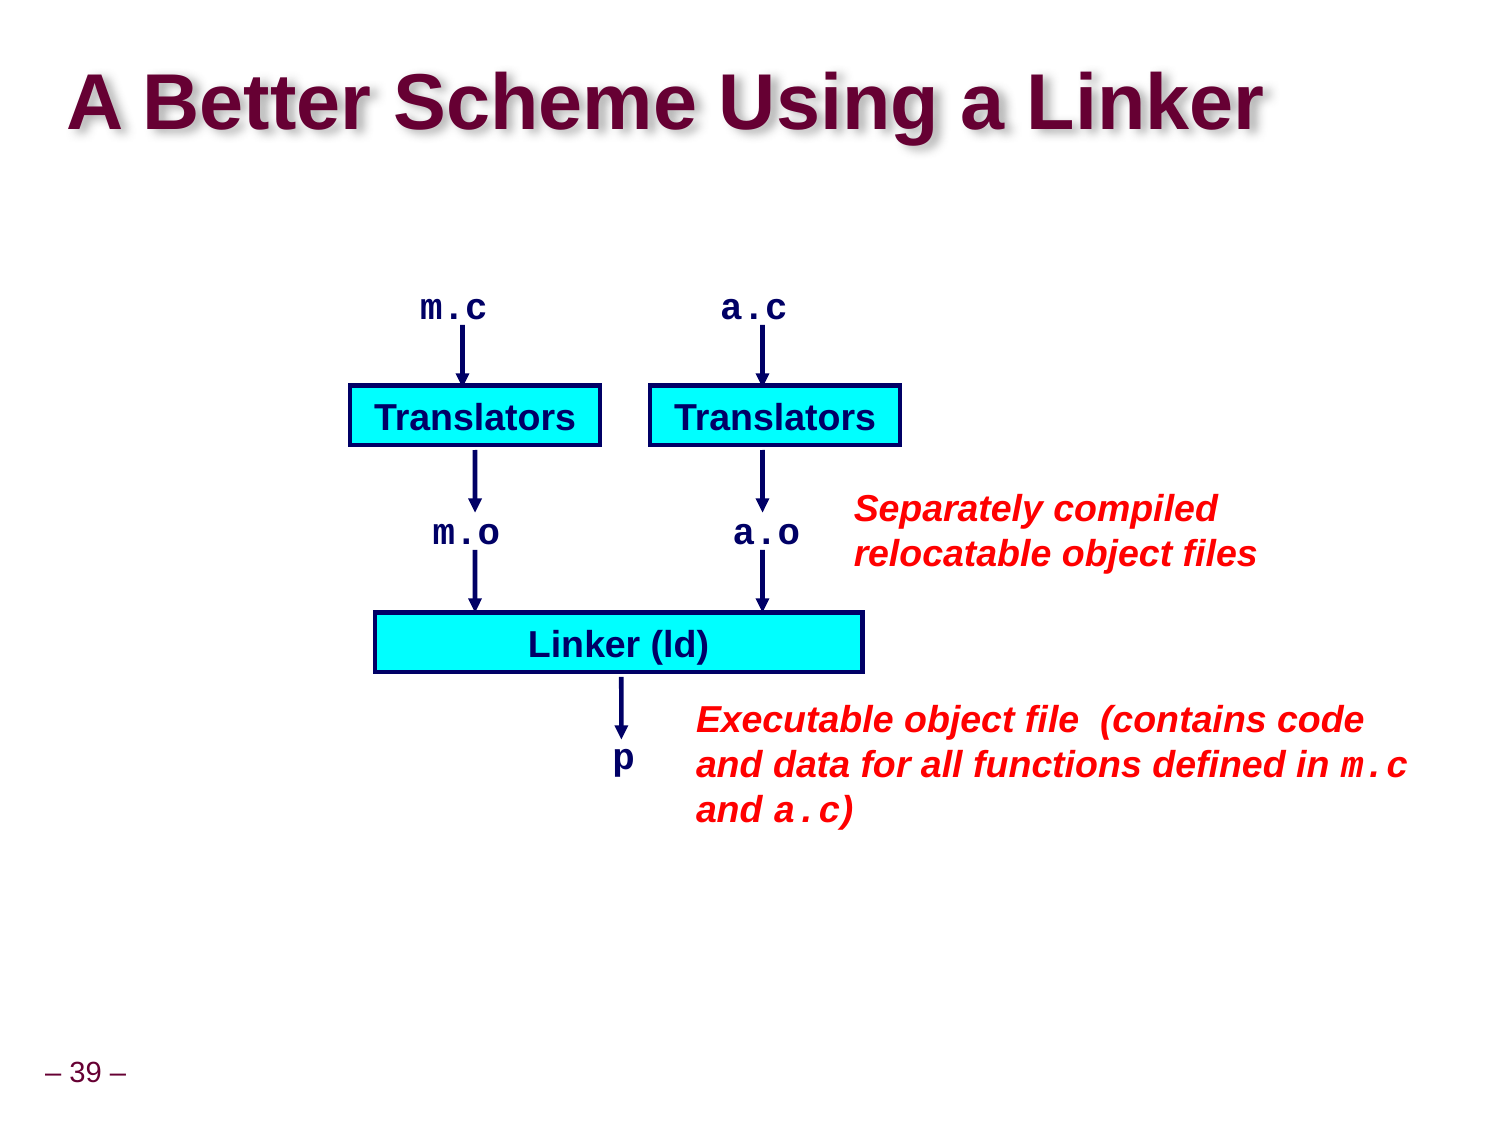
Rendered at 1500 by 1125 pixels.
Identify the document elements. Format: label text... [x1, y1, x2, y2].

text_box Separately compiled relocatable object files [839, 476, 1329, 582]
text_box Linker (ld) [375, 612, 863, 672]
text_box m.c [405, 274, 503, 335]
text_box [756, 449, 769, 513]
text_box p [597, 724, 650, 785]
text_box Translators [650, 385, 900, 446]
text_box Executable object file (contains code and data for all functions defined in m.c and a.c) [681, 687, 1427, 837]
text_box [456, 335, 469, 385]
title A Better Scheme Using a Linker [66, 40, 1497, 169]
text_box [615, 676, 628, 740]
text_box [468, 449, 482, 513]
text_box a.o [717, 499, 816, 560]
text_box [756, 549, 769, 613]
text_box [468, 549, 482, 613]
text_box a.c [705, 274, 803, 335]
text_box [756, 324, 769, 388]
text_box m.o [417, 499, 516, 560]
text_box Translators [350, 385, 600, 446]
